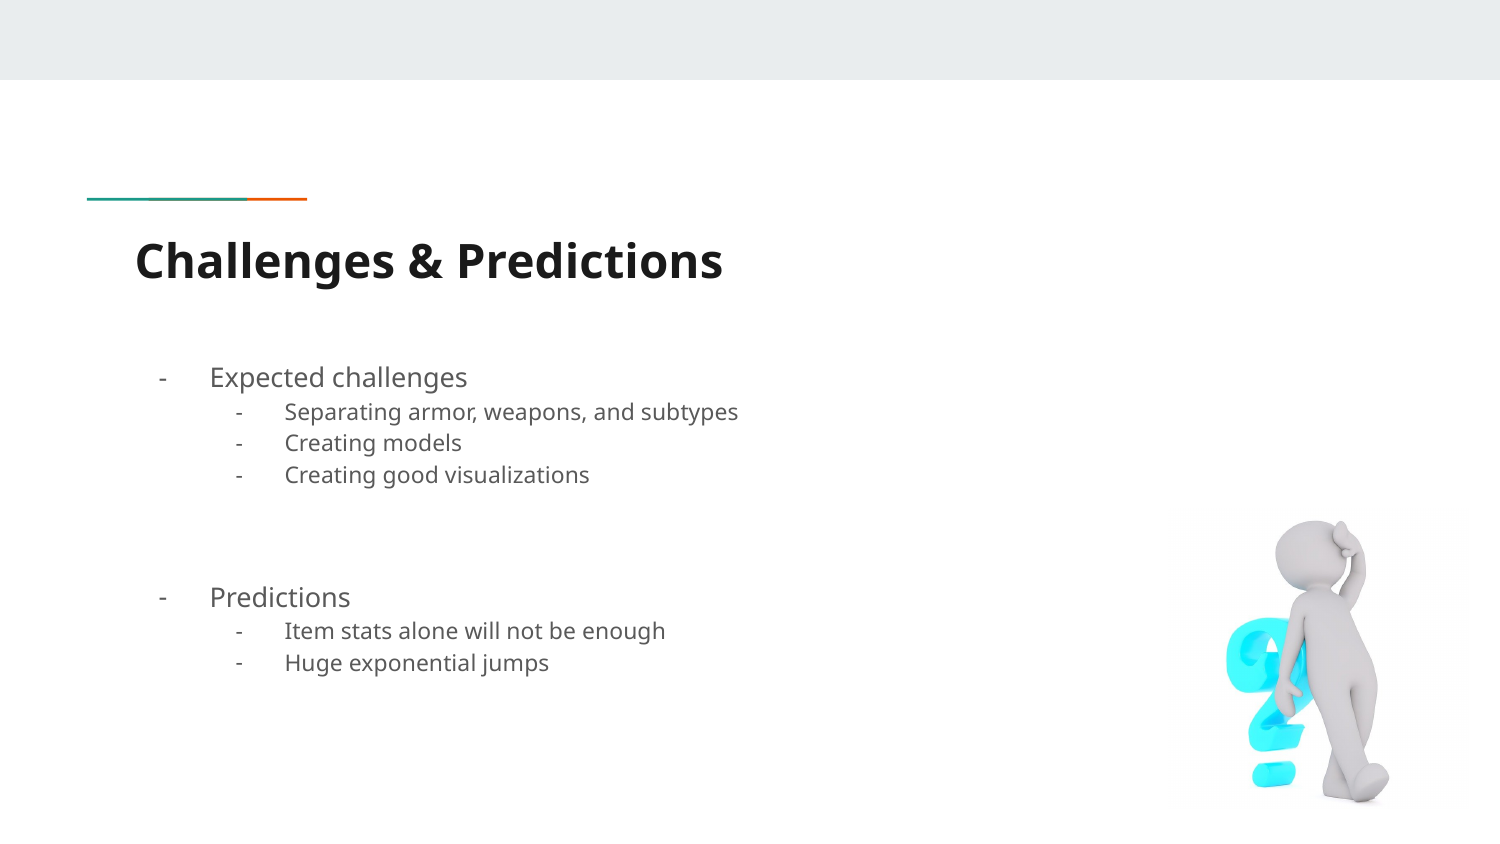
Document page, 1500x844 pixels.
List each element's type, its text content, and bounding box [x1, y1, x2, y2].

picture [1168, 508, 1470, 809]
list Expected challenges Separating armor, weapons, and subtypes Creating models Creating good visualizations Predictions Item stats alone will not be enough Huge exponential jumps [119, 341, 1381, 712]
title Challenges & Predictions [119, 216, 1381, 305]
